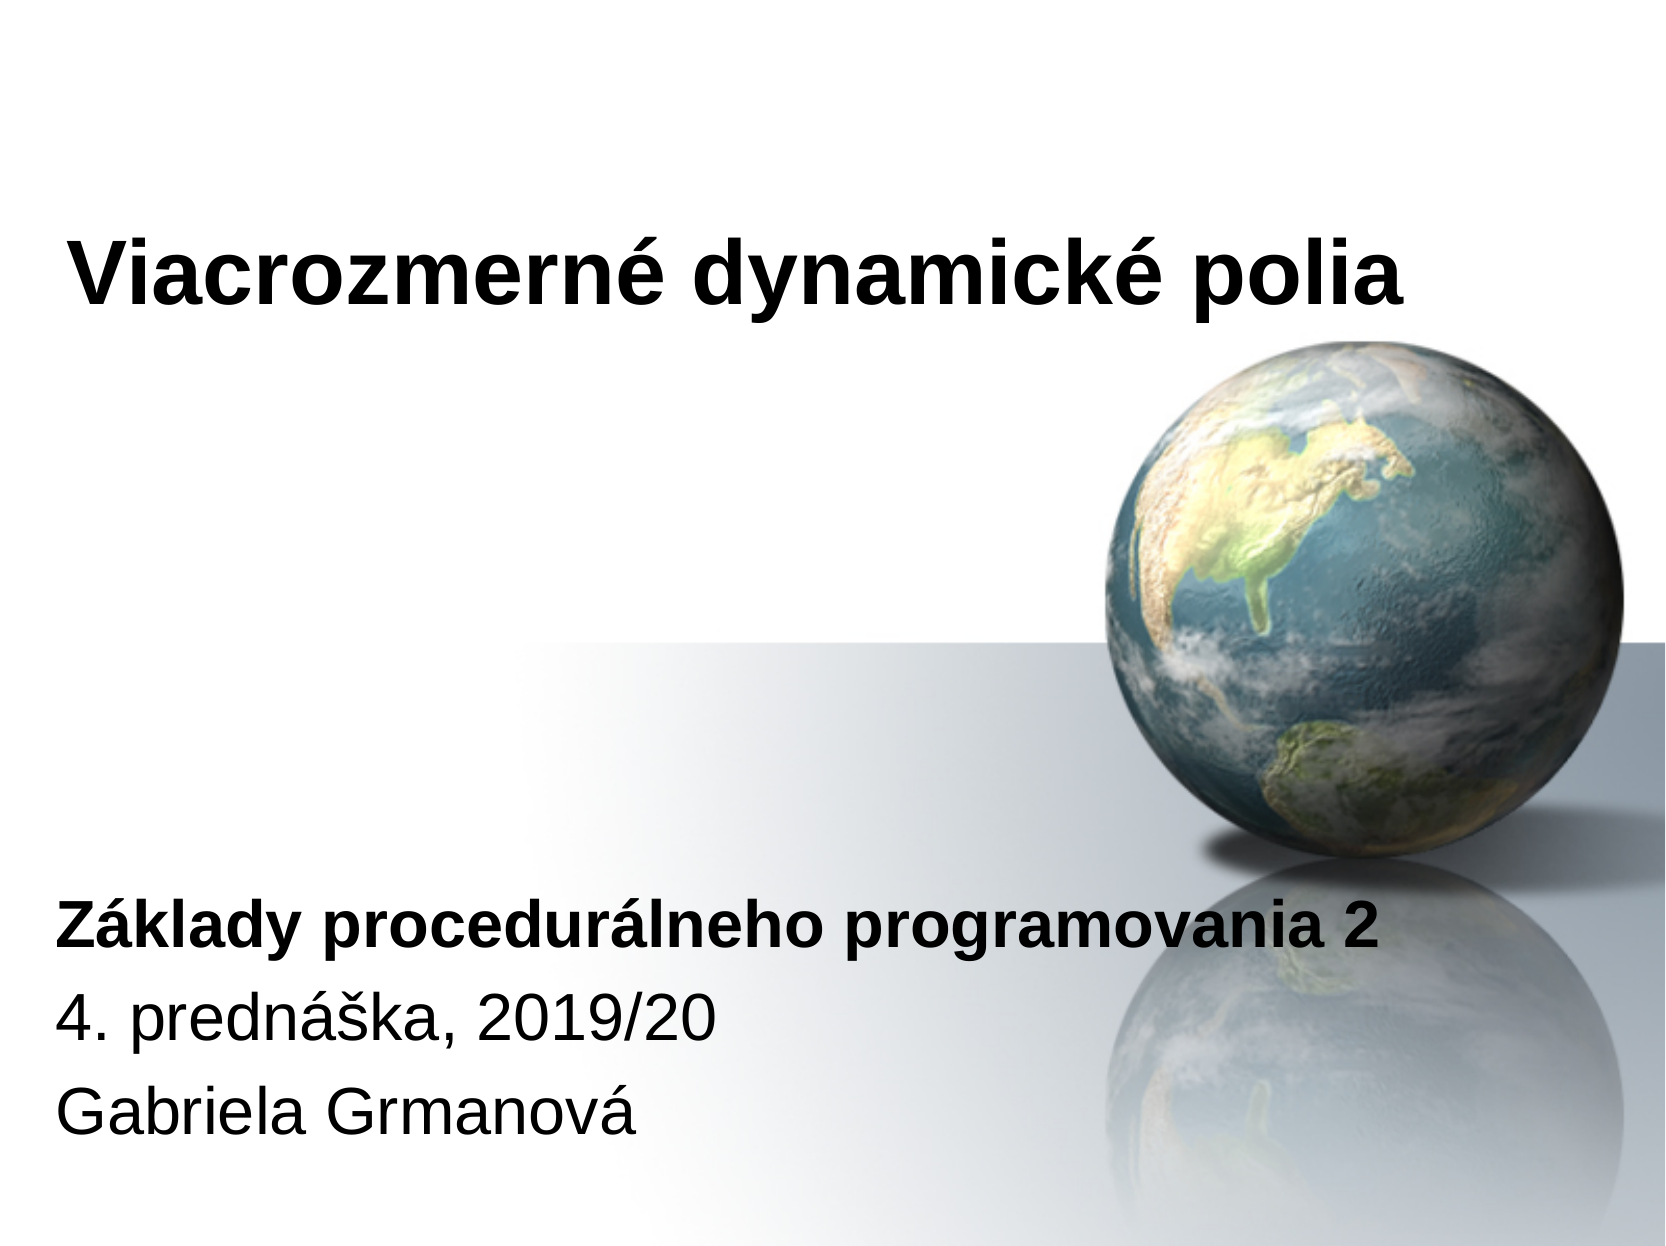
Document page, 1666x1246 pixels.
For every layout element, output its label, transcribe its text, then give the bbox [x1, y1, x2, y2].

text_box Základy procedurálneho programovania 2 4. prednáška, 2019/20 Gabriela Grmanová [38, 872, 1408, 1161]
picture [0, 0, 1666, 1246]
title Viacrozmerné dynamické polia [50, 99, 1550, 435]
